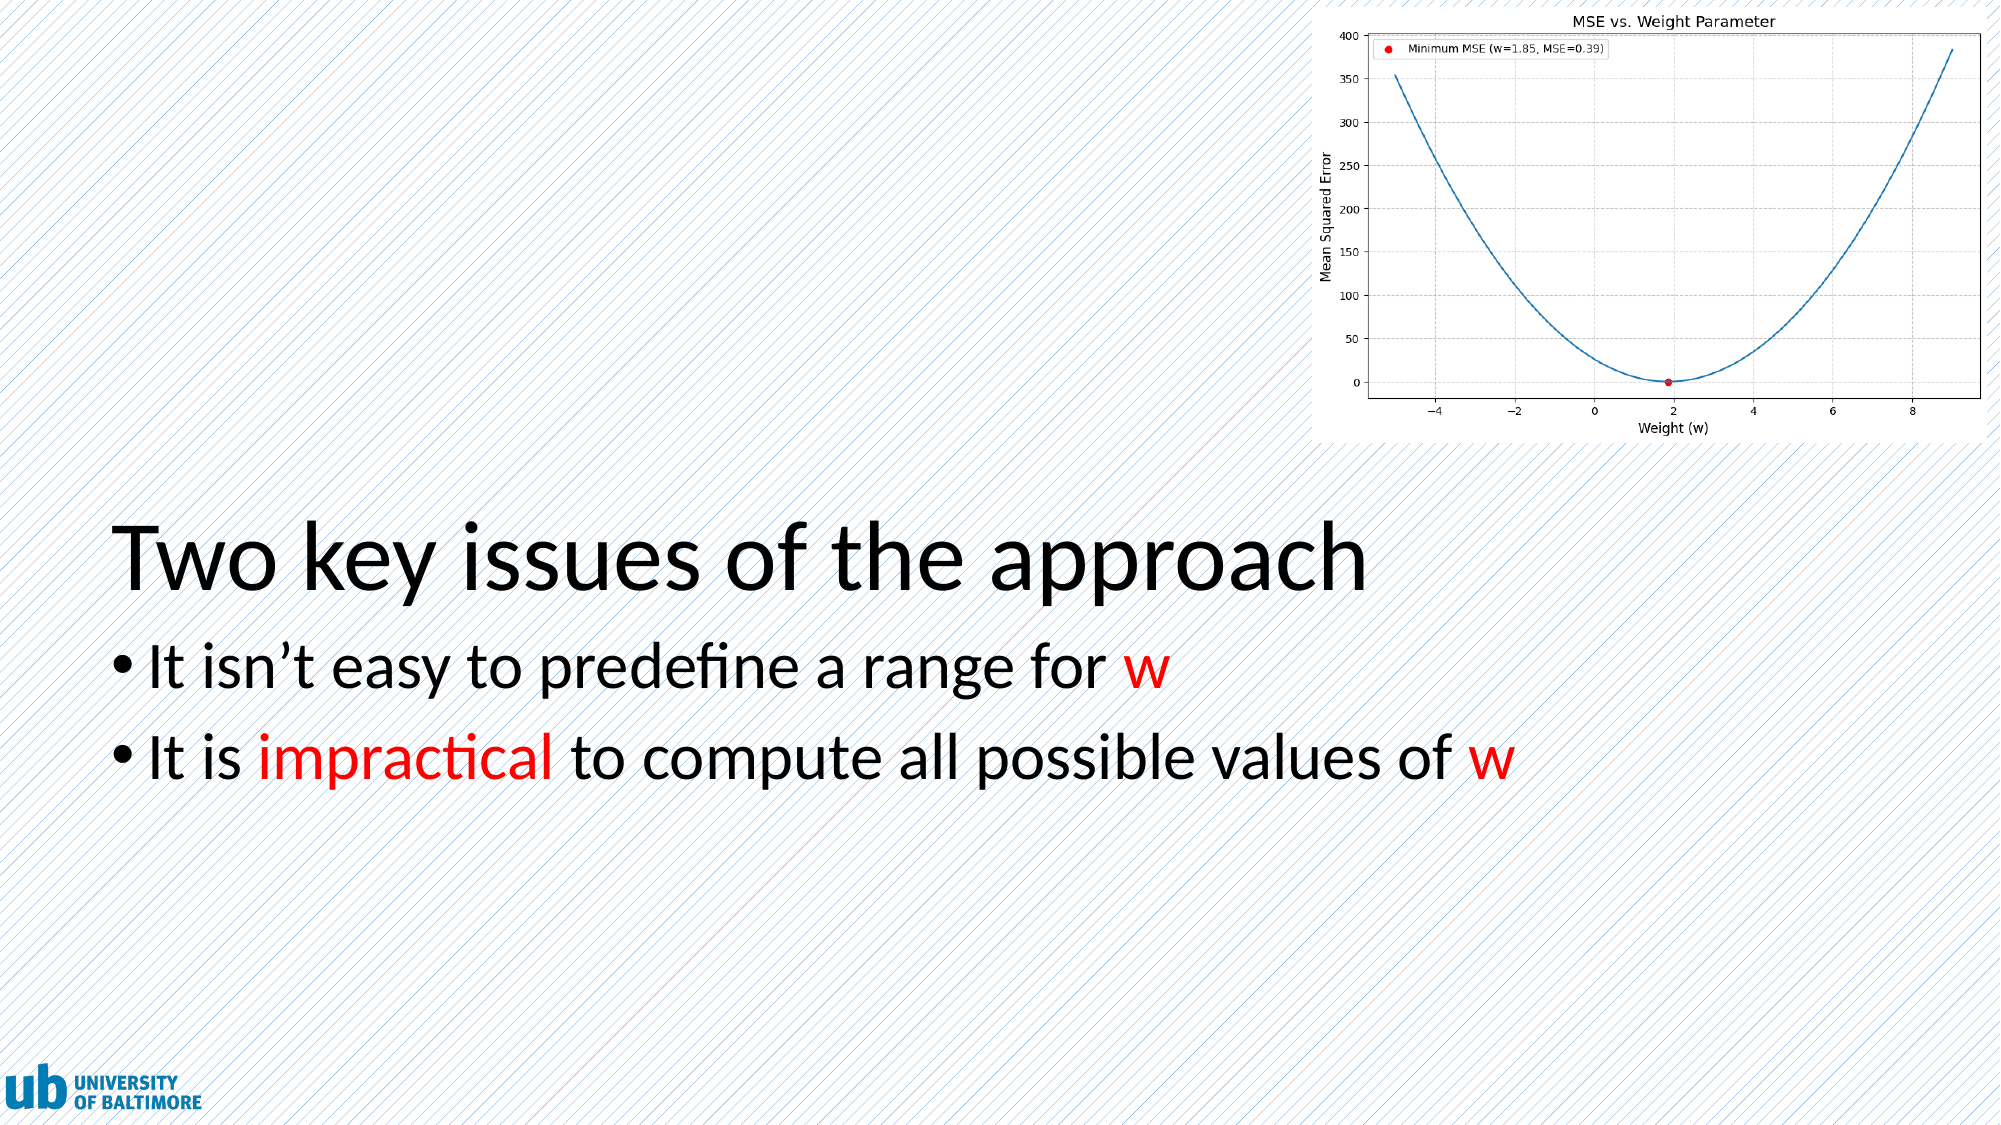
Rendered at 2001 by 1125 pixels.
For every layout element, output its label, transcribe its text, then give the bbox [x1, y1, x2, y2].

picture [0, 1031, 233, 1125]
picture [1312, 7, 1987, 444]
list Two key issues of the approach It isn’t easy to predefine a range for w It is impractical to compute all possible values of w [96, 496, 1821, 803]
